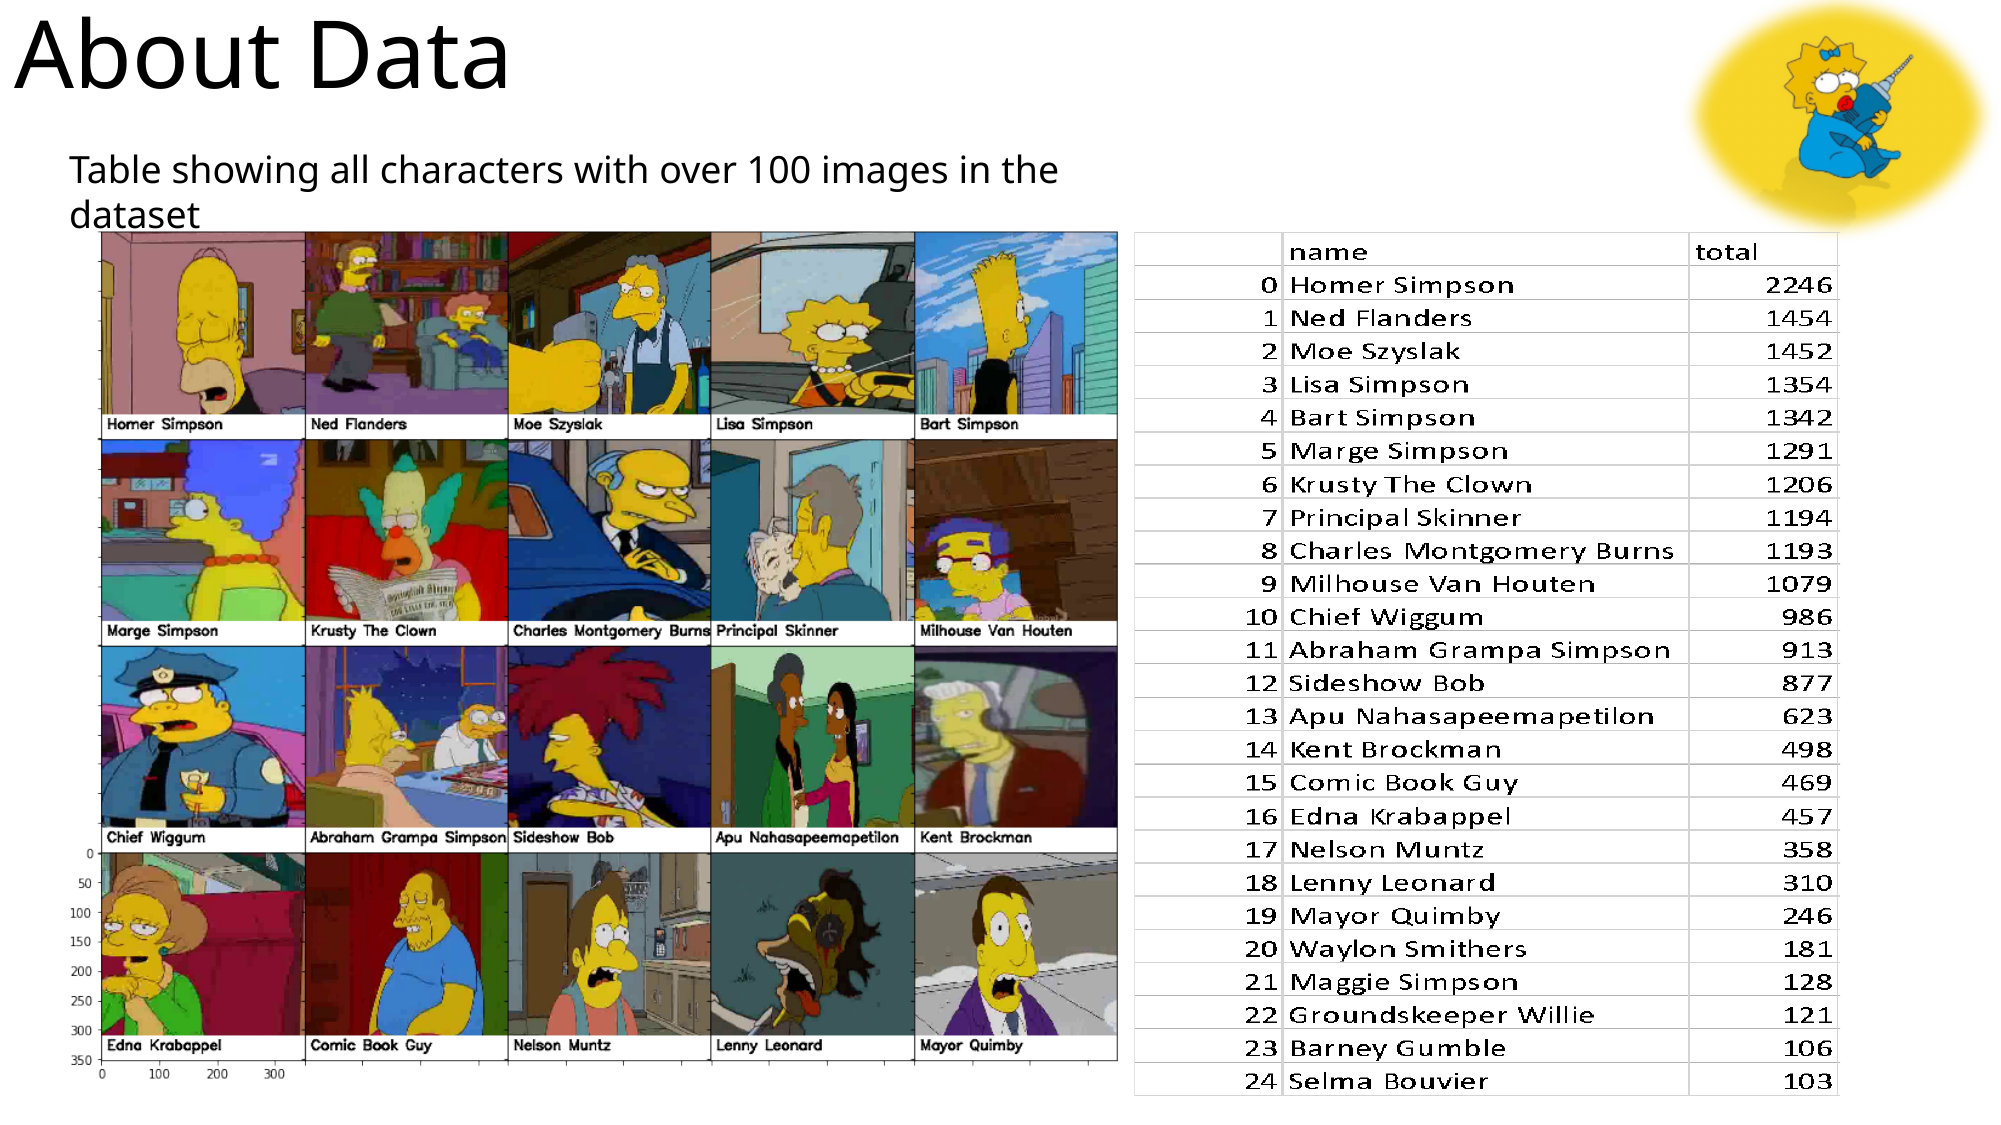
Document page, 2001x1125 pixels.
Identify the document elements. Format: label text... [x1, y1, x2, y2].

picture [61, 219, 1129, 1090]
text_box Table showing all characters with over 100 images in the dataset [54, 138, 1208, 244]
picture [1134, 0, 2000, 1096]
text_box About Data [0, 0, 555, 141]
